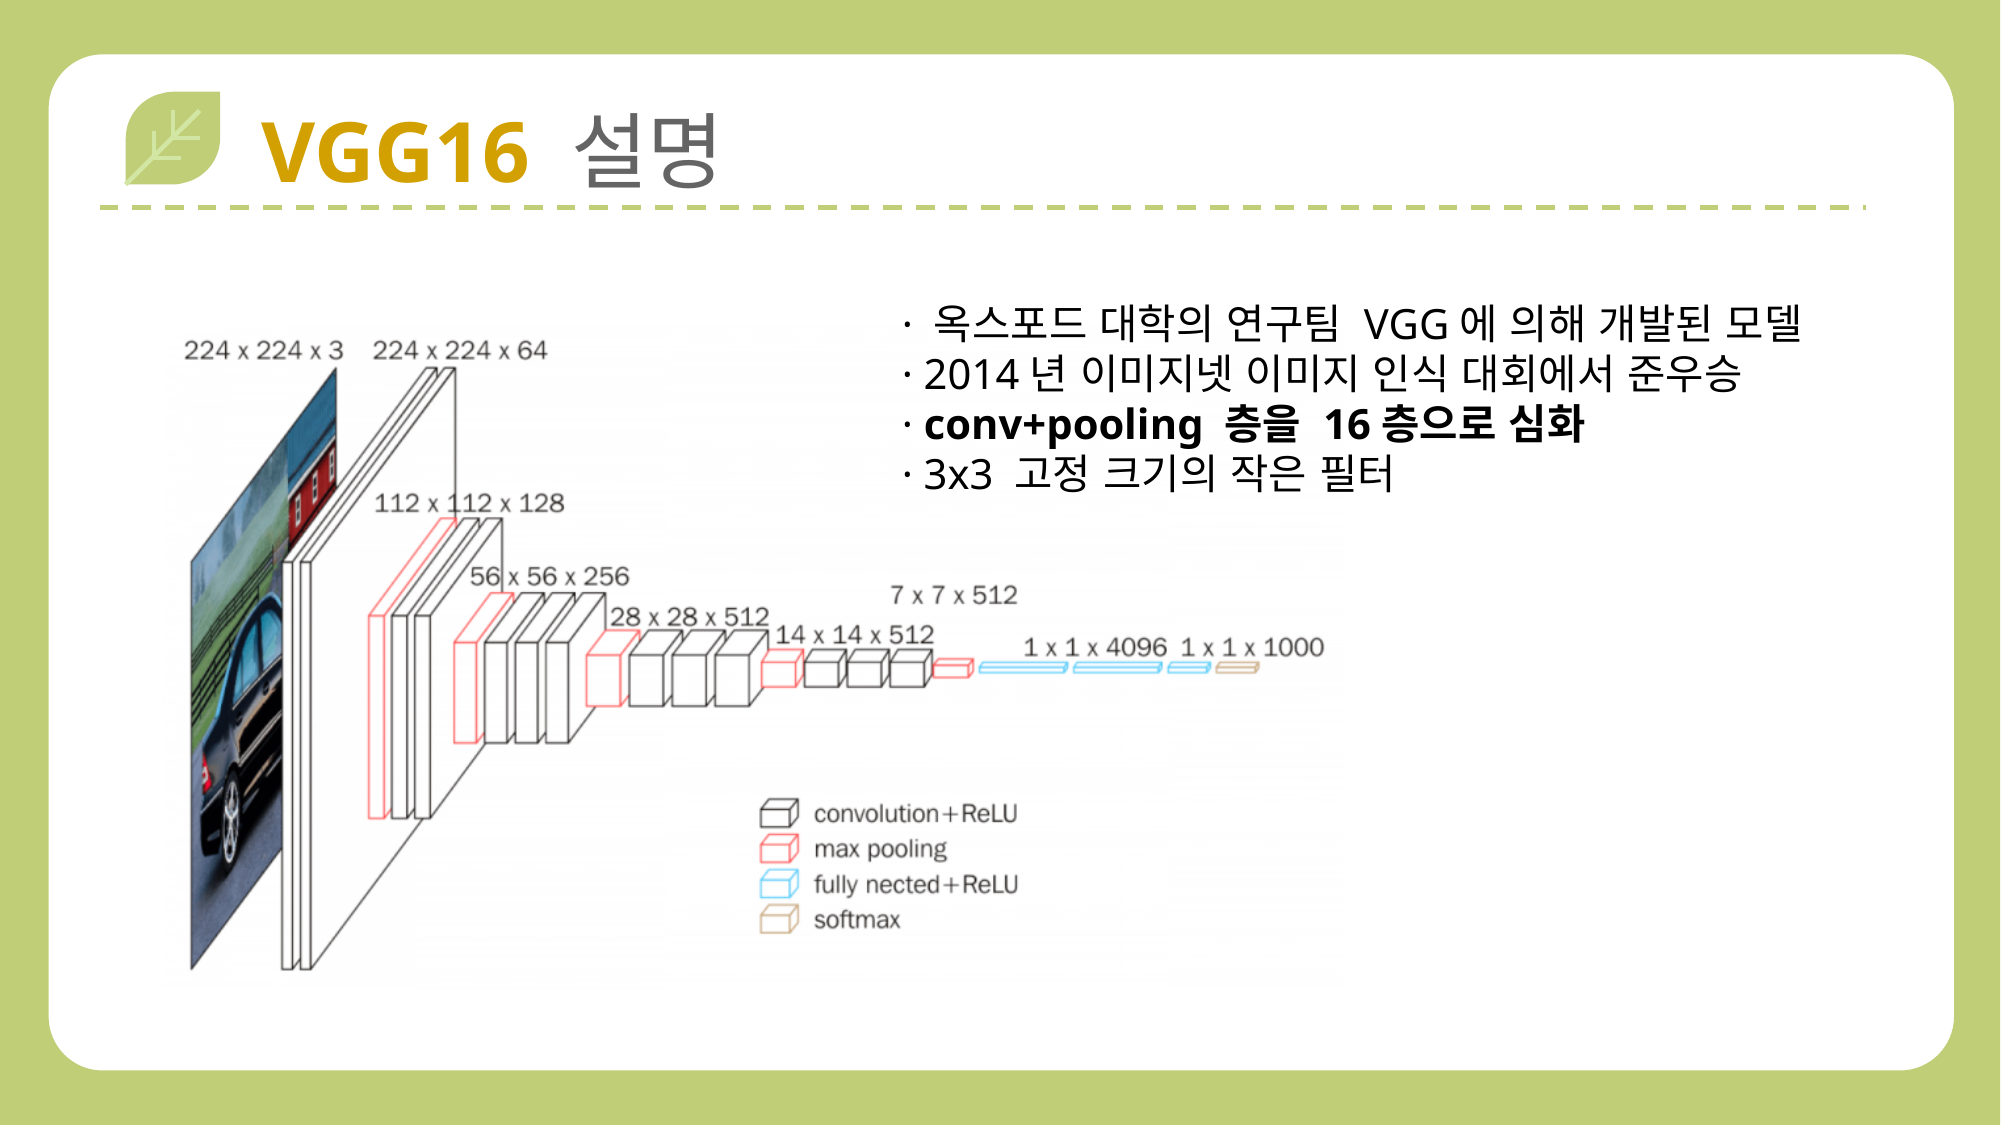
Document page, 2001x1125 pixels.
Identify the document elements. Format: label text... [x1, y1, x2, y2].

picture [162, 323, 1344, 989]
text_box · 옥스포드 대학의 연구팀 VGG에 의해 개발된 모델 · 2014년 이미지넷 이미지 인식 대회에서 준우승 · conv+pooling 층을 16층으로 심화 · 3x3 고정 크기의 작은 필터 [887, 290, 1899, 506]
text_box VGG16 설명 [246, 91, 1134, 207]
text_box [125, 91, 221, 185]
